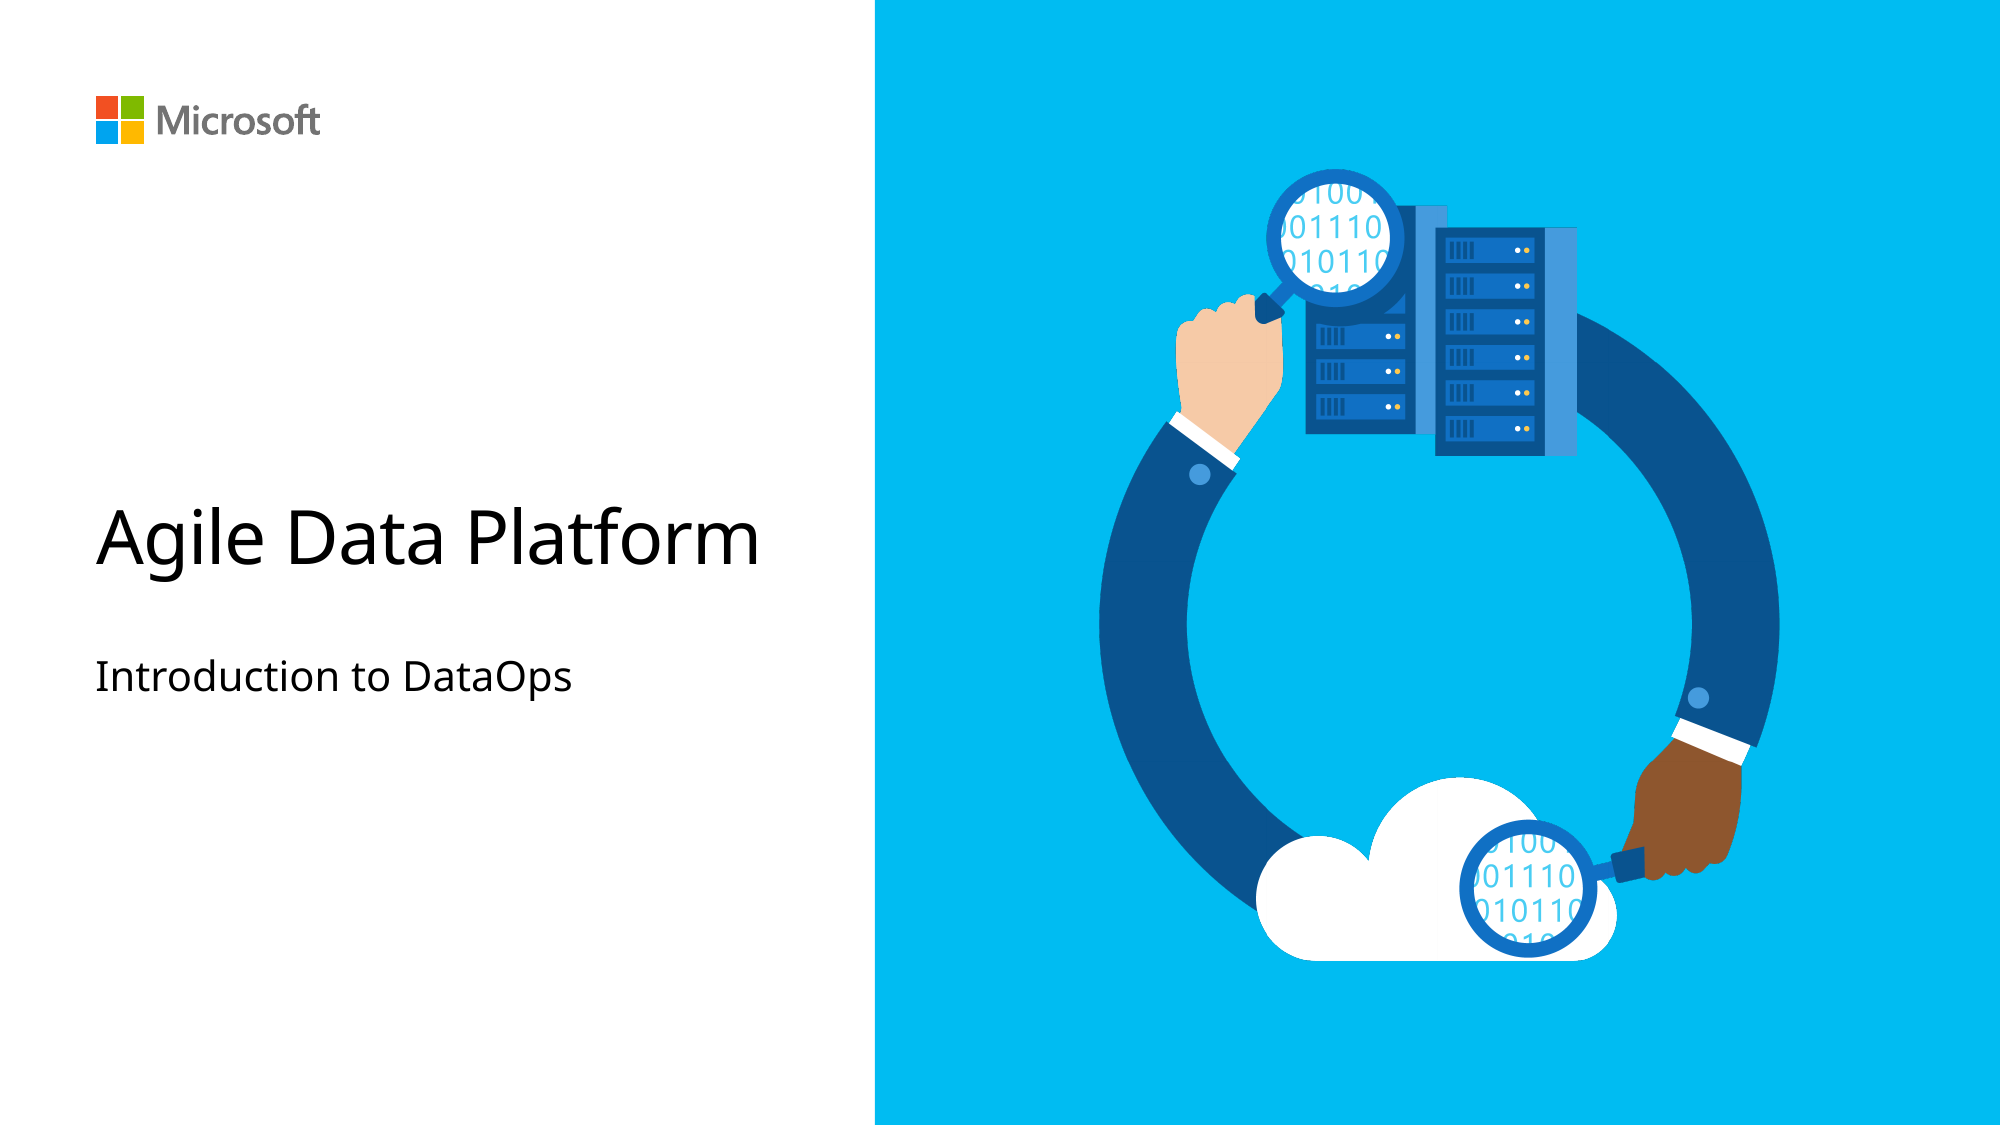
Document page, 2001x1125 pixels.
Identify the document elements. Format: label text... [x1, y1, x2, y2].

list Introduction to DataOps [95, 650, 779, 701]
title Agile Data Platform [96, 488, 781, 580]
picture [1100, 170, 1778, 960]
